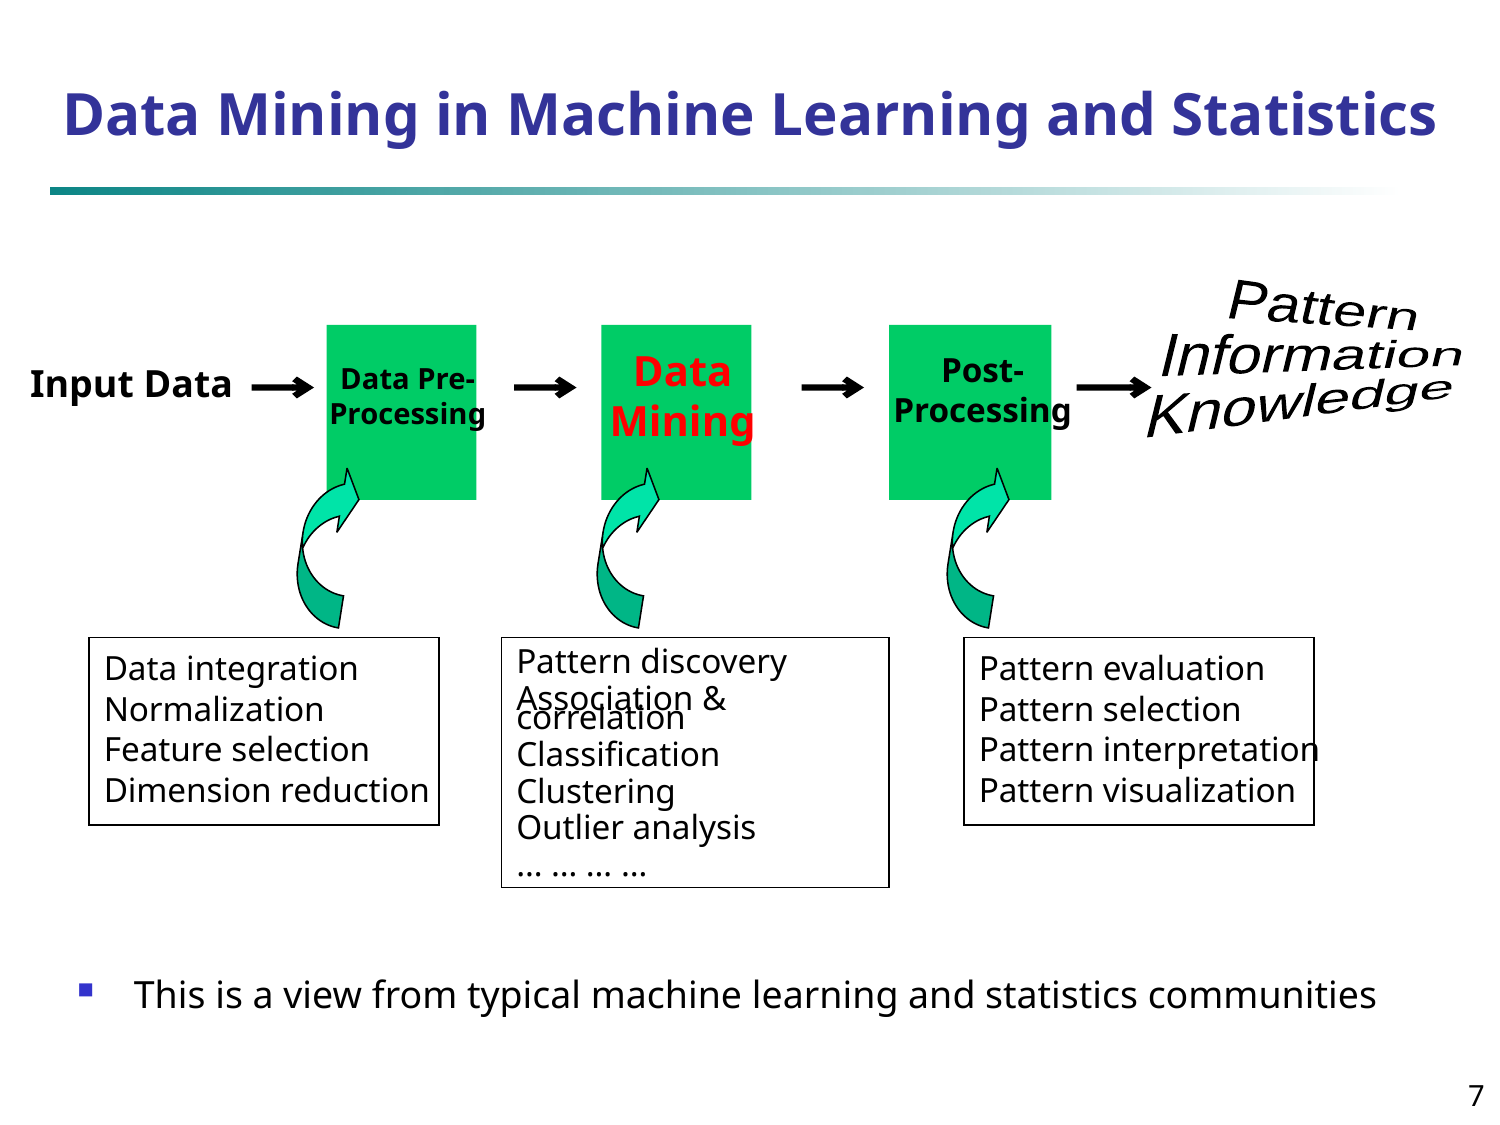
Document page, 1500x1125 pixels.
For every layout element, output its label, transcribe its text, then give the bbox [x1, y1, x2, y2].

title Data Mining in Machine Learning and Statistics [0, 37, 1500, 188]
text_box [801, 380, 865, 395]
text_box [514, 380, 577, 395]
text_box [601, 324, 752, 337]
text_box Data Pre-Processing [289, 352, 527, 438]
text_box Post-Processing [876, 342, 1089, 437]
slide_number 7 [1187, 1049, 1500, 1125]
text_box [947, 468, 1009, 628]
text_box Input Data [15, 352, 249, 413]
text_box [889, 324, 1052, 342]
text_box [597, 468, 659, 628]
text_box [501, 637, 889, 649]
text_box Data Mining [576, 337, 789, 453]
text_box [326, 438, 477, 500]
list This is a view from typical machine learning and statistics communities [62, 950, 1400, 1025]
text_box [297, 468, 359, 628]
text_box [88, 637, 477, 826]
text_box [1089, 380, 1152, 395]
text_box [601, 453, 752, 500]
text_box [963, 637, 1352, 826]
text_box [889, 437, 1052, 500]
text_box Pattern discovery Association & correlation Classification Clustering Outlier analysis … … … … [501, 649, 902, 888]
text_box [326, 324, 477, 352]
